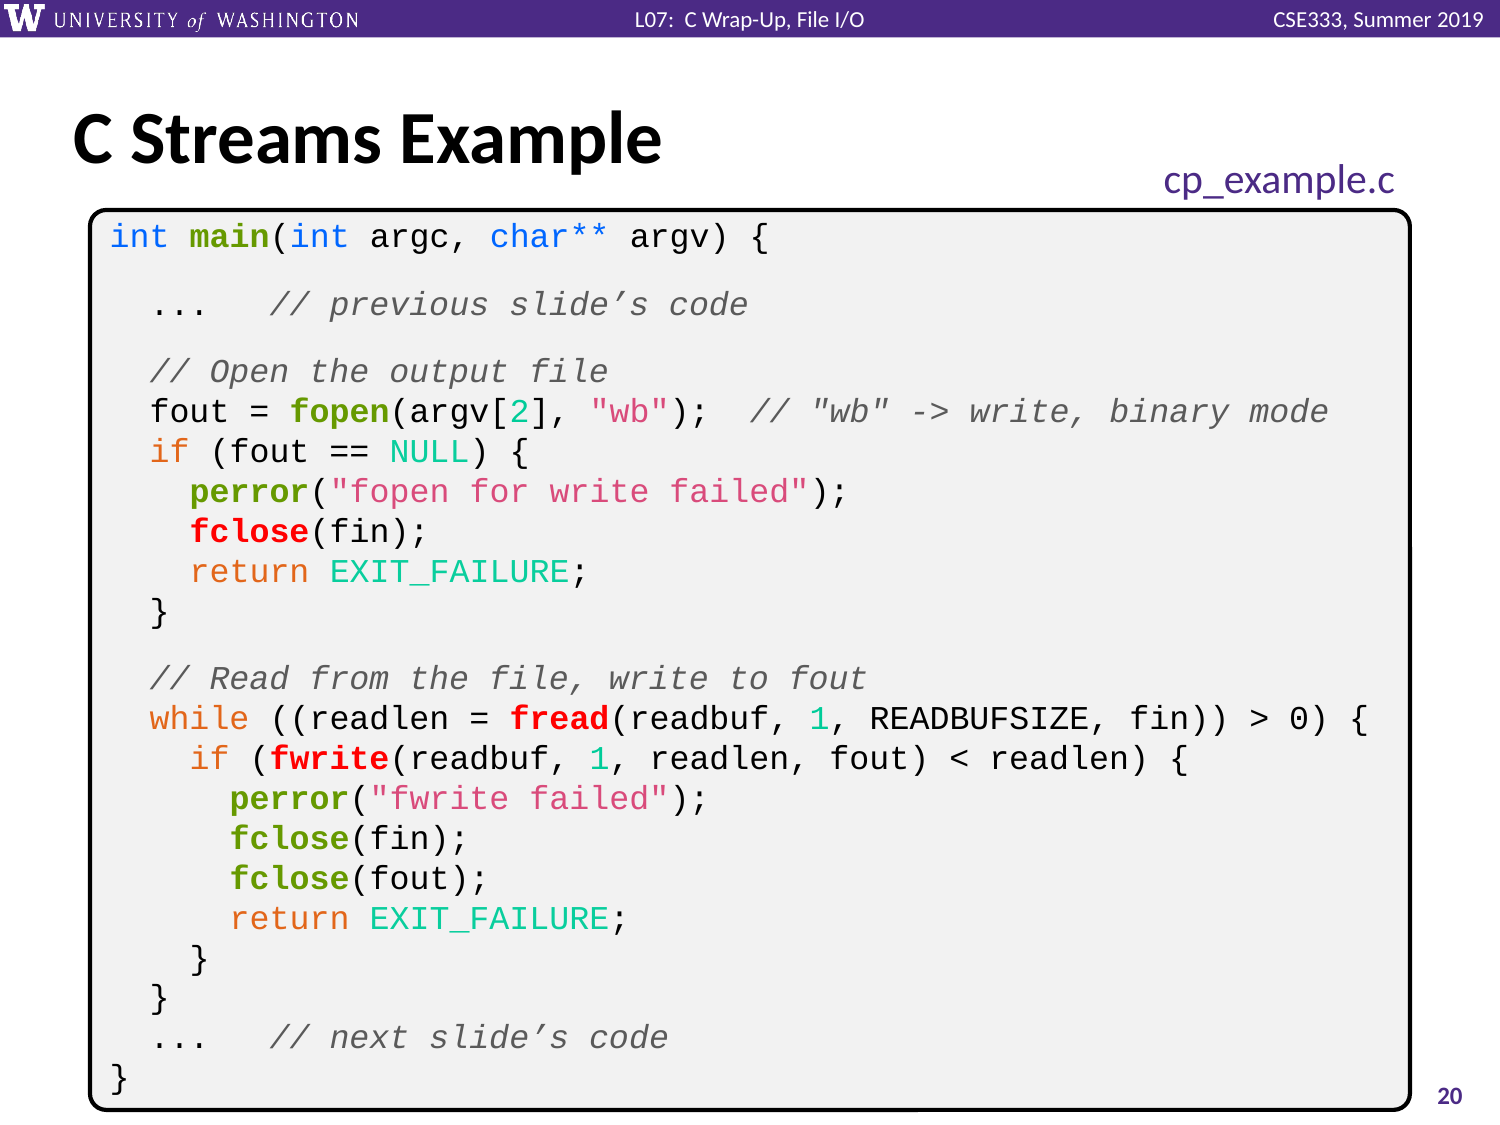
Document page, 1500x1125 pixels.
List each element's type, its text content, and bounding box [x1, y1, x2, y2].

slide_number 20 [1400, 1065, 1500, 1125]
text_box cp_example.c [1079, 144, 1410, 210]
picture [4, 4, 358, 32]
title C Streams Example [58, 71, 1438, 197]
text_box int main(int argc, char** argv) { ... // previous slide’s code // Open the output file fout = fopen(argv[2], "wb"); // "wb" -> write, binary mode if (fout == NULL) { perror("fopen for write failed"); fclose(fin); return EXIT_FAILURE; } // Read from the file, write to fout while ((readlen = fread(readbuf, 1, READBUFSIZE, fin)) > 0) { if (fwrite(readbuf, 1, readlen, fout) < readlen) { perror("fwrite failed"); fclose(fin); fclose(fout); return EXIT_FAILURE; } } ... // next slide’s code } [89, 209, 1410, 1110]
